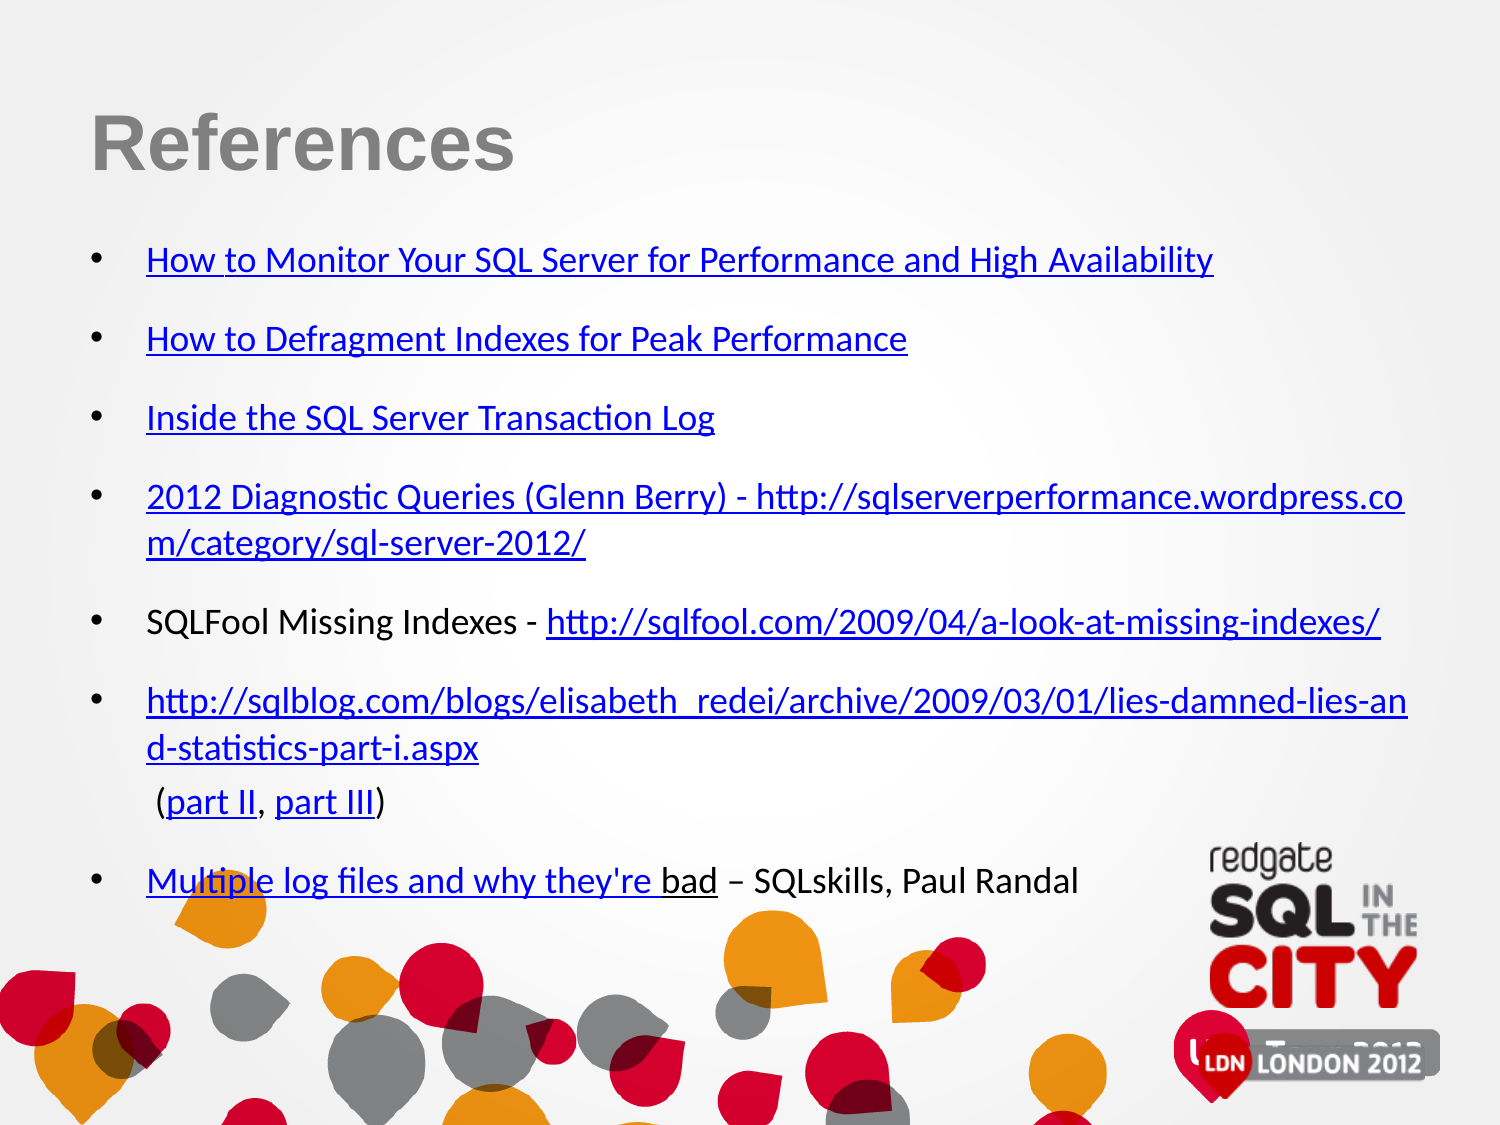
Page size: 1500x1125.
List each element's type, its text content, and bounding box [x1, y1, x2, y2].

picture [0, 0, 1500, 1125]
title References [75, 45, 1425, 218]
list How to Monitor Your SQL Server for Performance and High Availability How to Defragment Indexes for Peak Performance Inside the SQL Server Transaction Log 2012 Diagnostic Queries (Glenn Berry) - http://sqlserverperformance.wordpress.com/category/sql-server-2012/ SQLFool Missing Indexes - http://sqlfool.com/2009/04/a-look-at-missing-indexes/ http://sqlblog.com/blogs/elisabeth_redei/archive/2009/03/01/lies-damned-lies-and-statistics-part-i.aspx (part II, part III) Multiple log files and why they're bad – SQLskills, Paul Randal [75, 218, 1425, 989]
